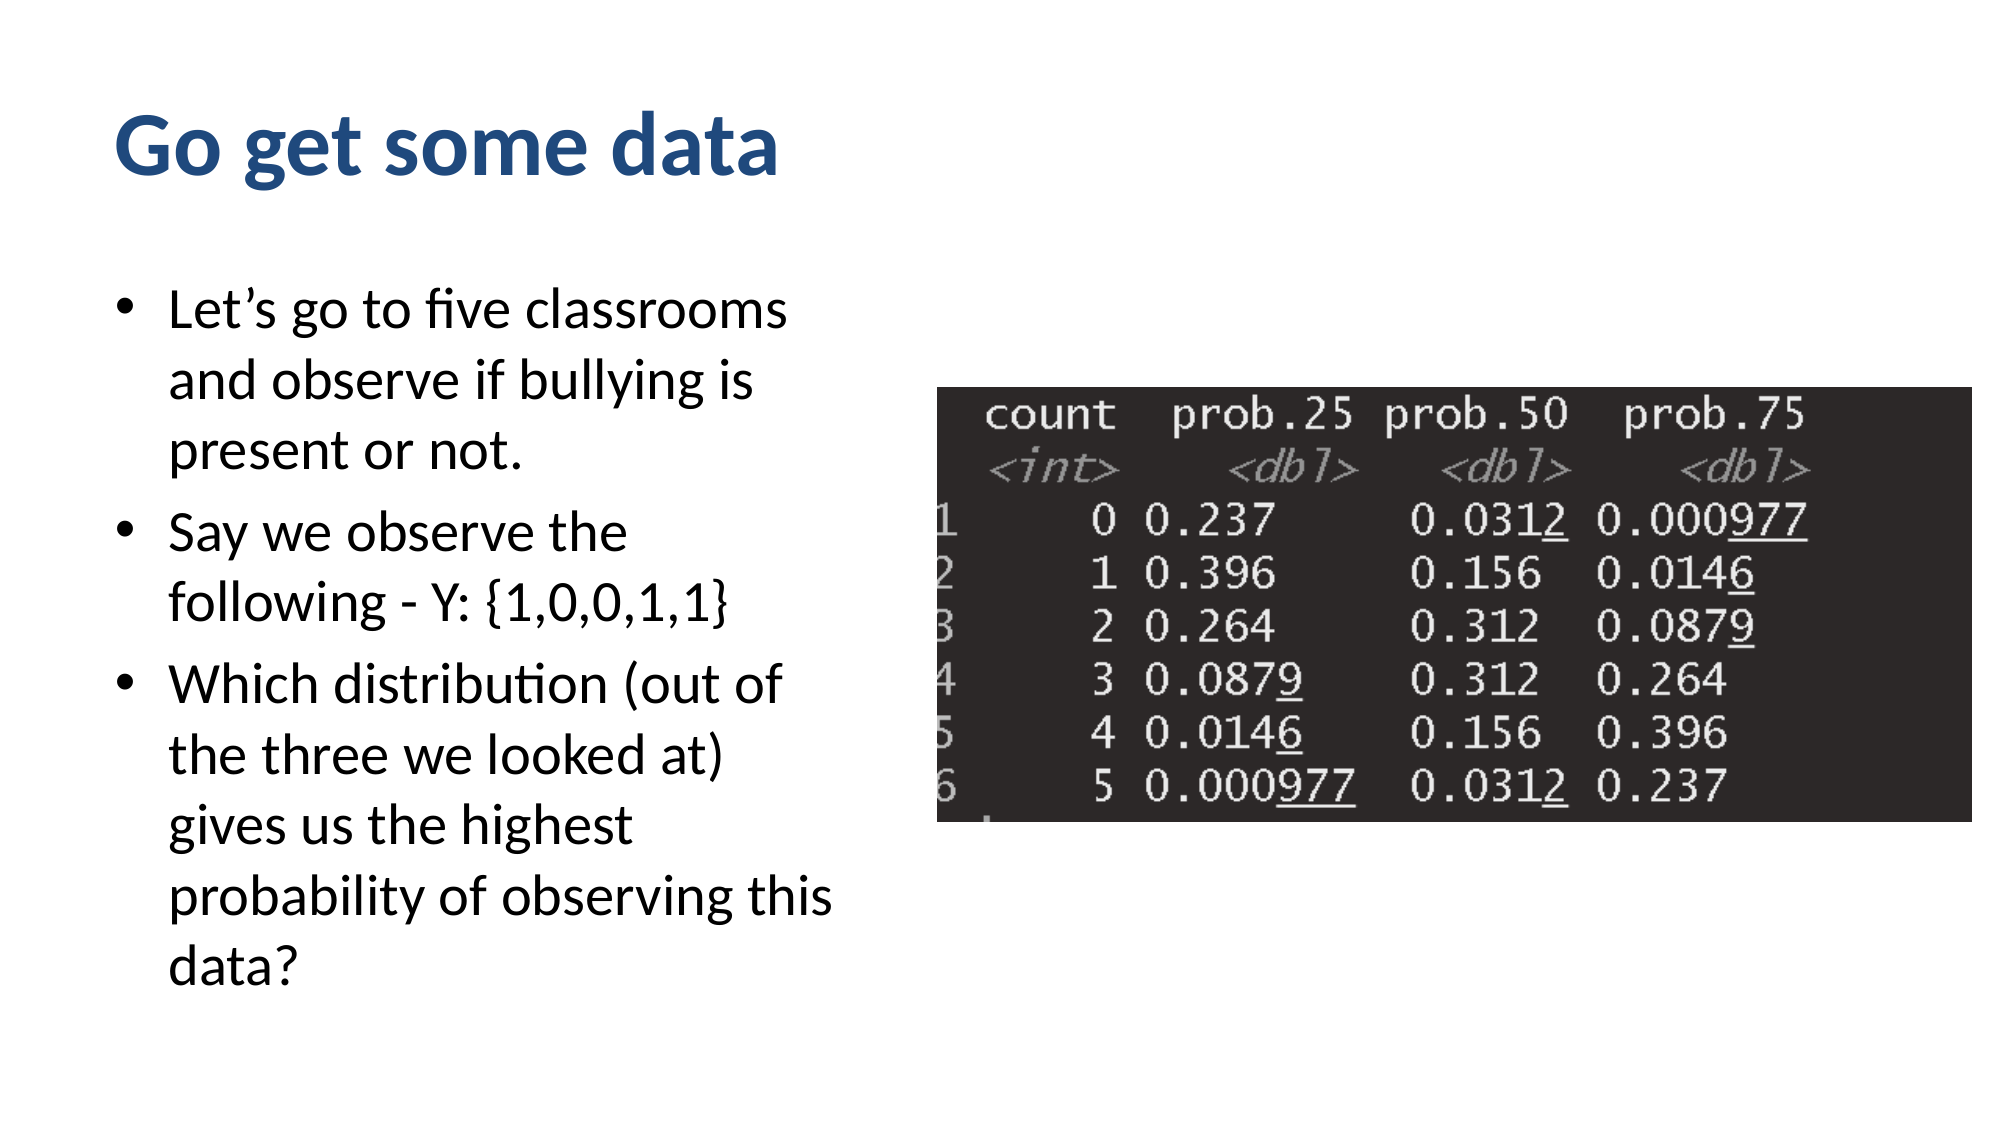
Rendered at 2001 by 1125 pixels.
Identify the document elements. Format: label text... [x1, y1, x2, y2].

title Go get some data [99, 45, 1900, 233]
picture [937, 387, 1973, 823]
list Let’s go to five classrooms and observe if bullying is present or not. Say we observe the following - Y: {1,0,0,1,1} Which distribution (out of the three we looked at) gives us the highest probability of observing this data? [99, 262, 863, 1005]
